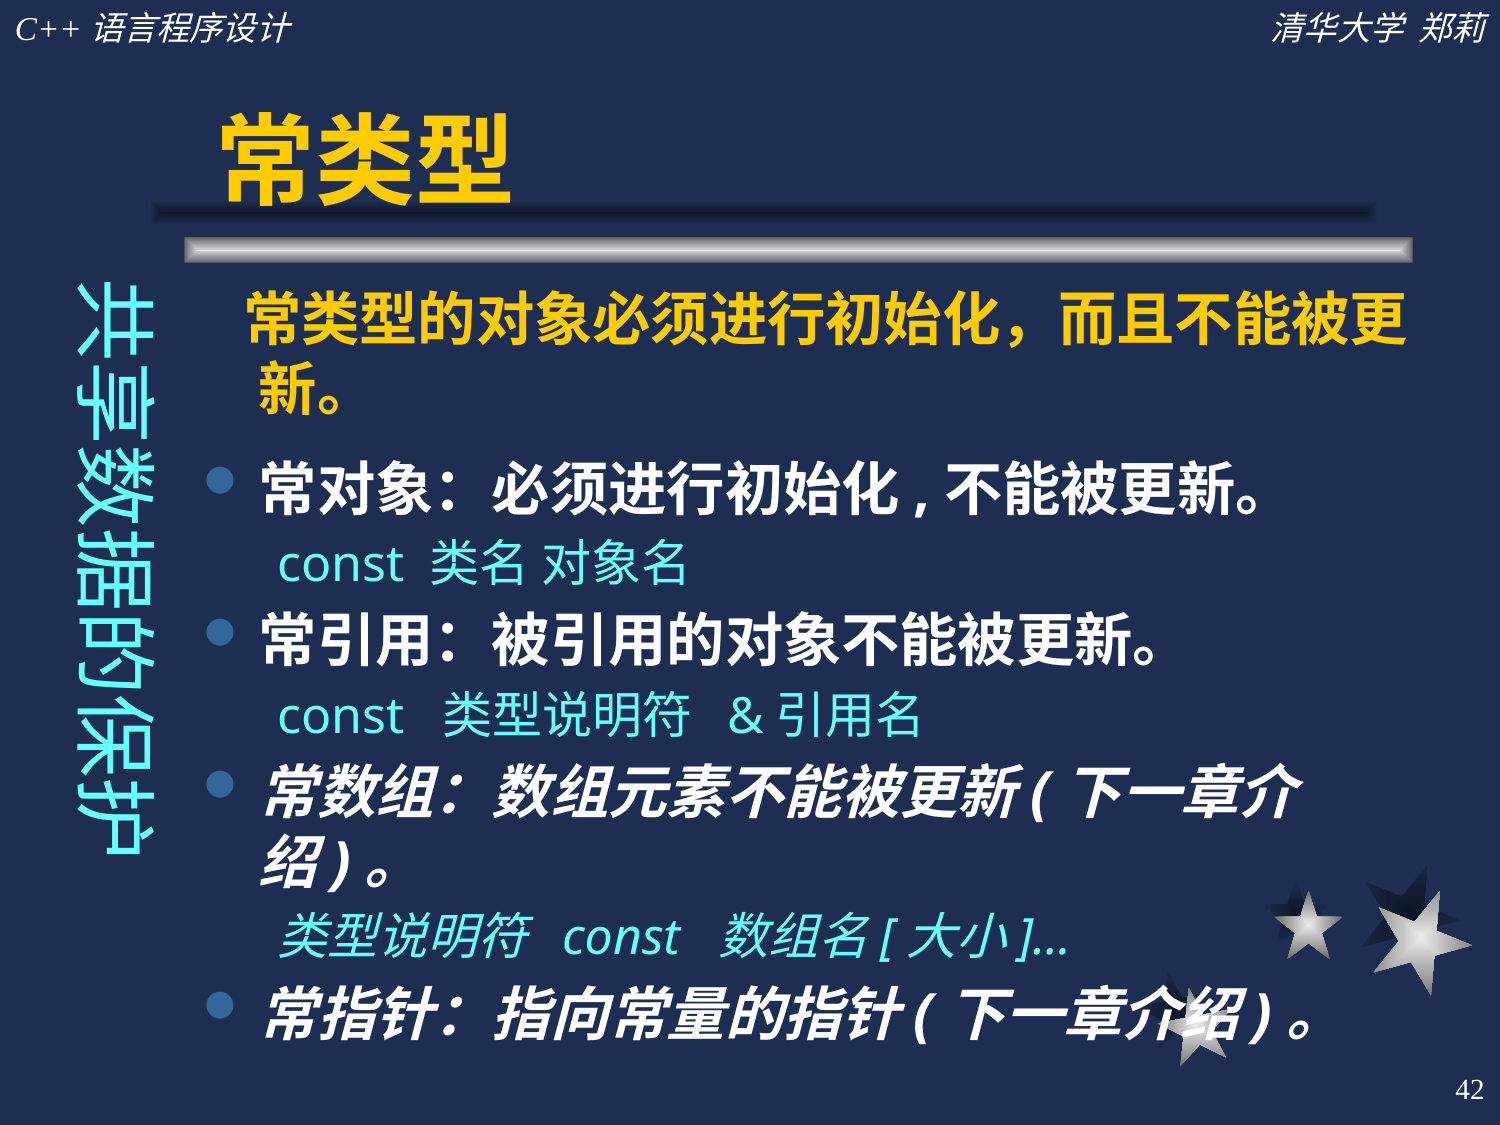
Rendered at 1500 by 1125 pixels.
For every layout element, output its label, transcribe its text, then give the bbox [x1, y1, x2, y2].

list 常类型的对象必须进行初始化，而且不能被更新。 常对象：必须进行初始化,不能被更新。 const 类名 对象名 常引用：被引用的对象不能被更新。 const 类型说明符 &引用名 常数组：数组元素不能被更新(下一章介绍)。 类型说明符 const 数组名[大小]... 常指针：指向常量的指针(下一章介绍)。 [187, 275, 1438, 1075]
title 常类型 [200, 37, 1388, 225]
text_box 共享数据的保护 [44, 224, 175, 950]
slide_number 42 [1187, 1049, 1500, 1125]
